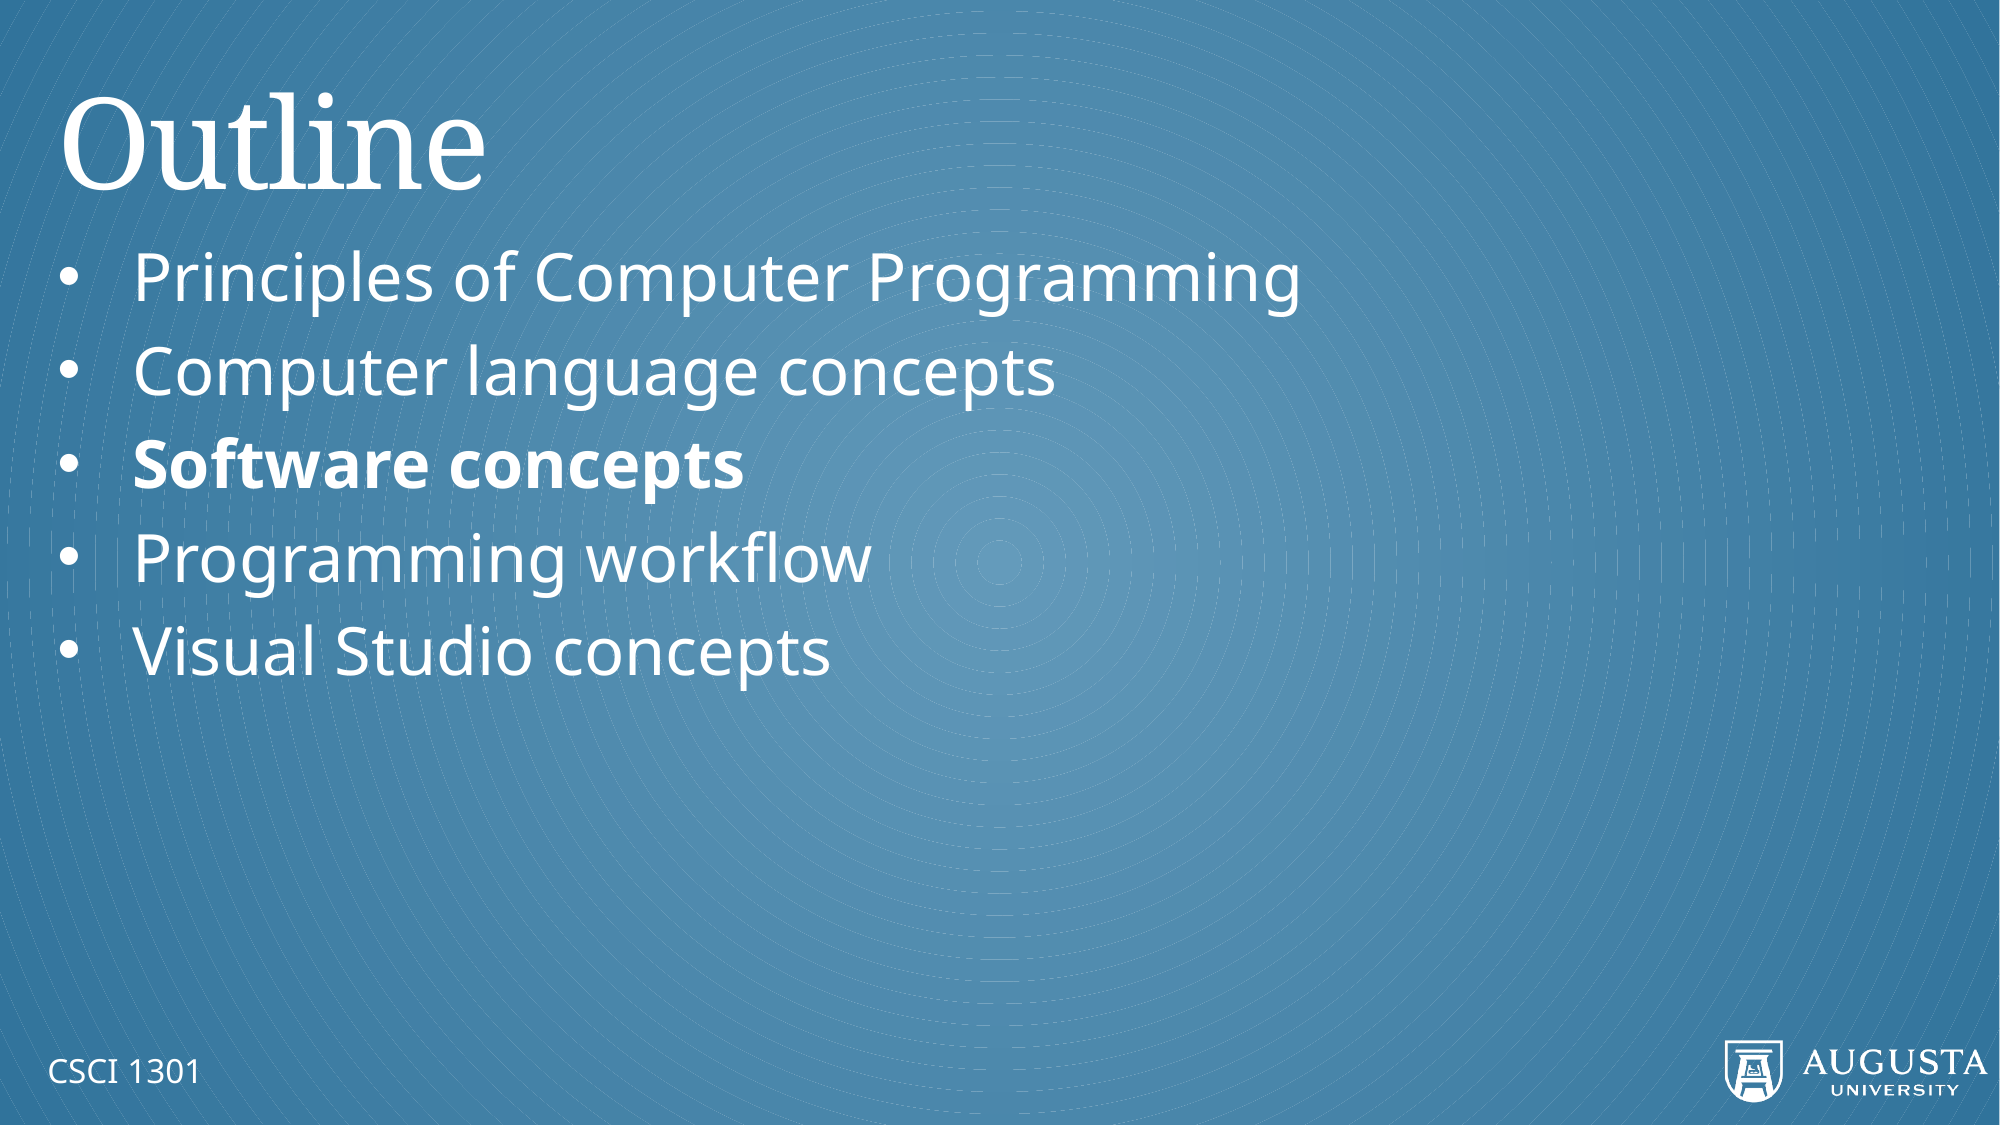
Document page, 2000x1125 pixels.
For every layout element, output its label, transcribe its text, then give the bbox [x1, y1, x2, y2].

picture [1712, 999, 2000, 1125]
footer CSCI 1301 [37, 1042, 660, 1103]
title Outline [37, 37, 1963, 224]
list Principles of Computer Programming Computer language concepts Software concepts Programming workflow Visual Studio concepts [37, 224, 1963, 1005]
